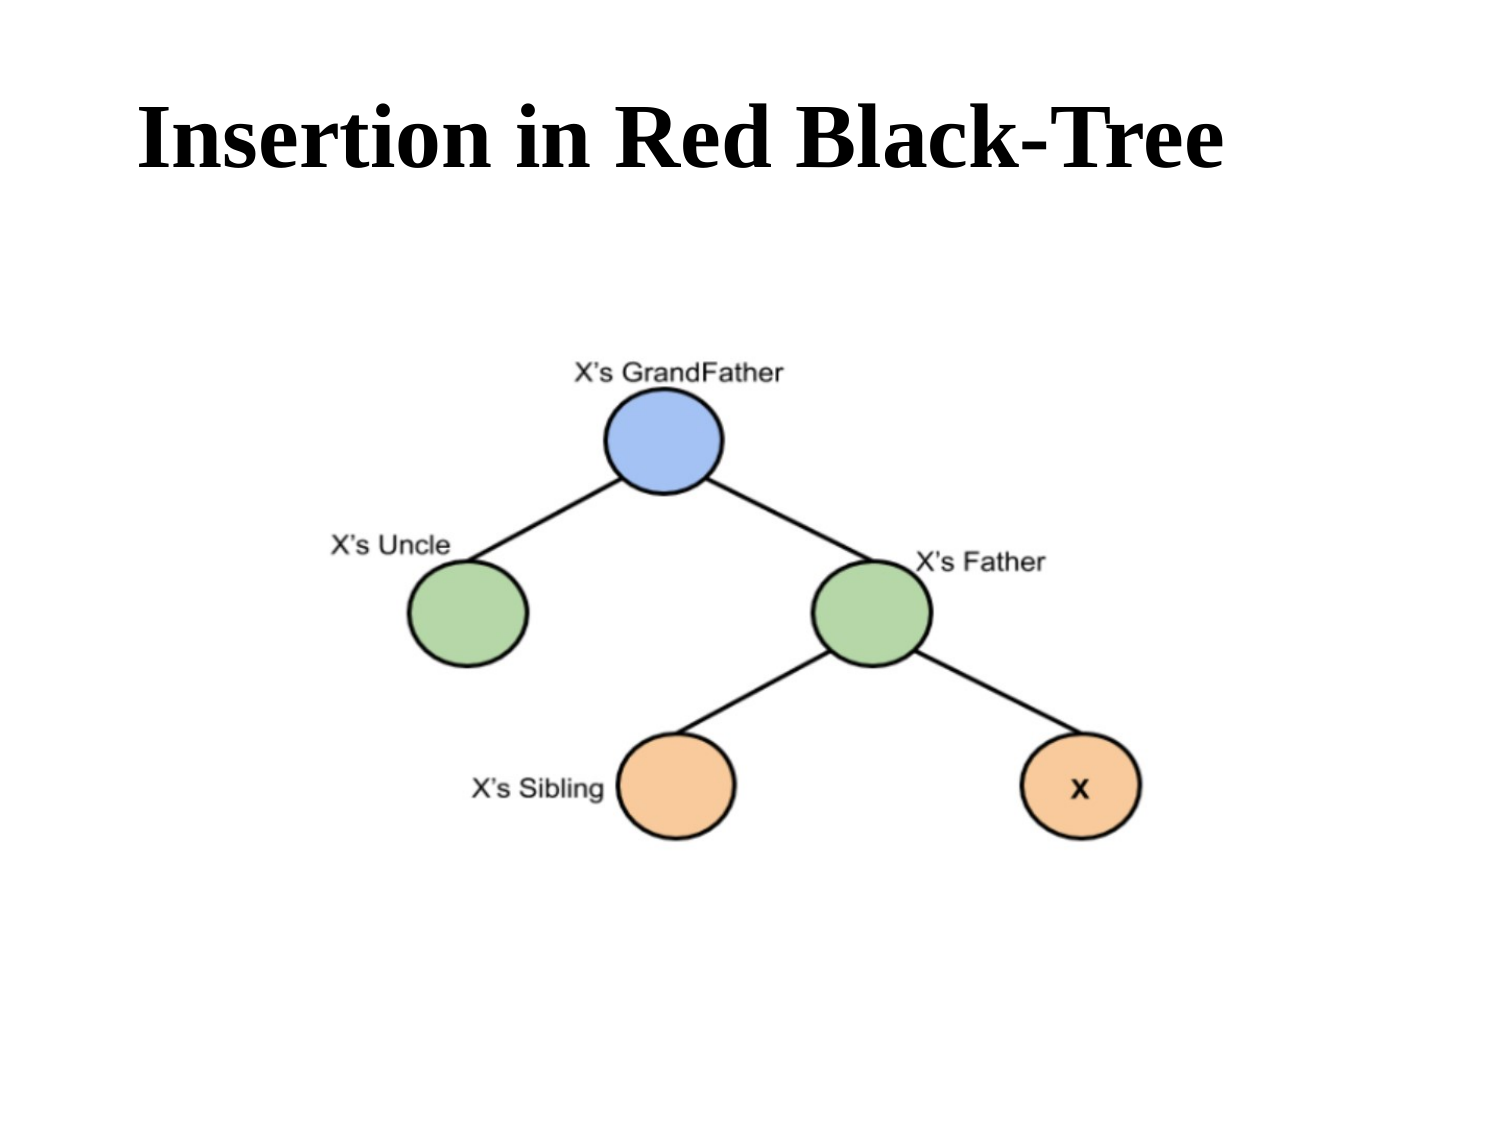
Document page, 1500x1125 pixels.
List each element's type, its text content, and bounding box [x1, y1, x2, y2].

title Insertion in Red Black-Tree [75, 37, 1288, 225]
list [296, 331, 1204, 936]
